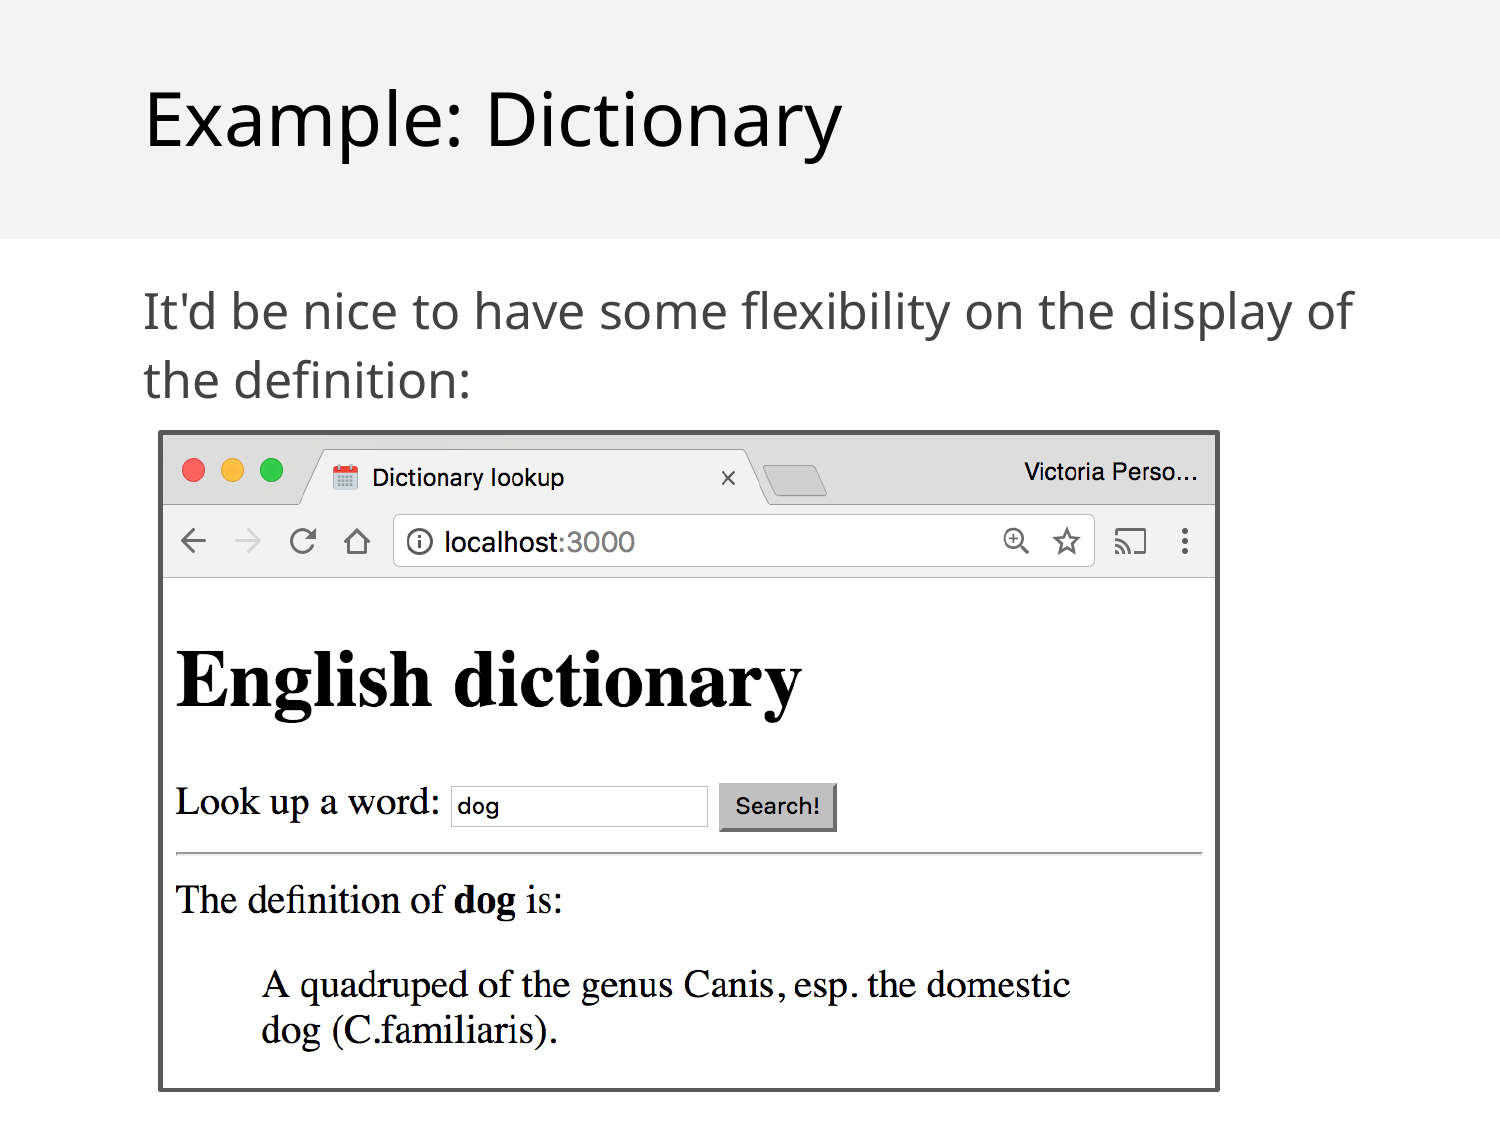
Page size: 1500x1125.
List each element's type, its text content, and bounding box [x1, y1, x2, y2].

text_box It'd be nice to have some flexibility on the display of the definition: [128, 255, 1372, 361]
text_box Example: Dictionary [128, 56, 1372, 183]
picture [162, 434, 1216, 1089]
